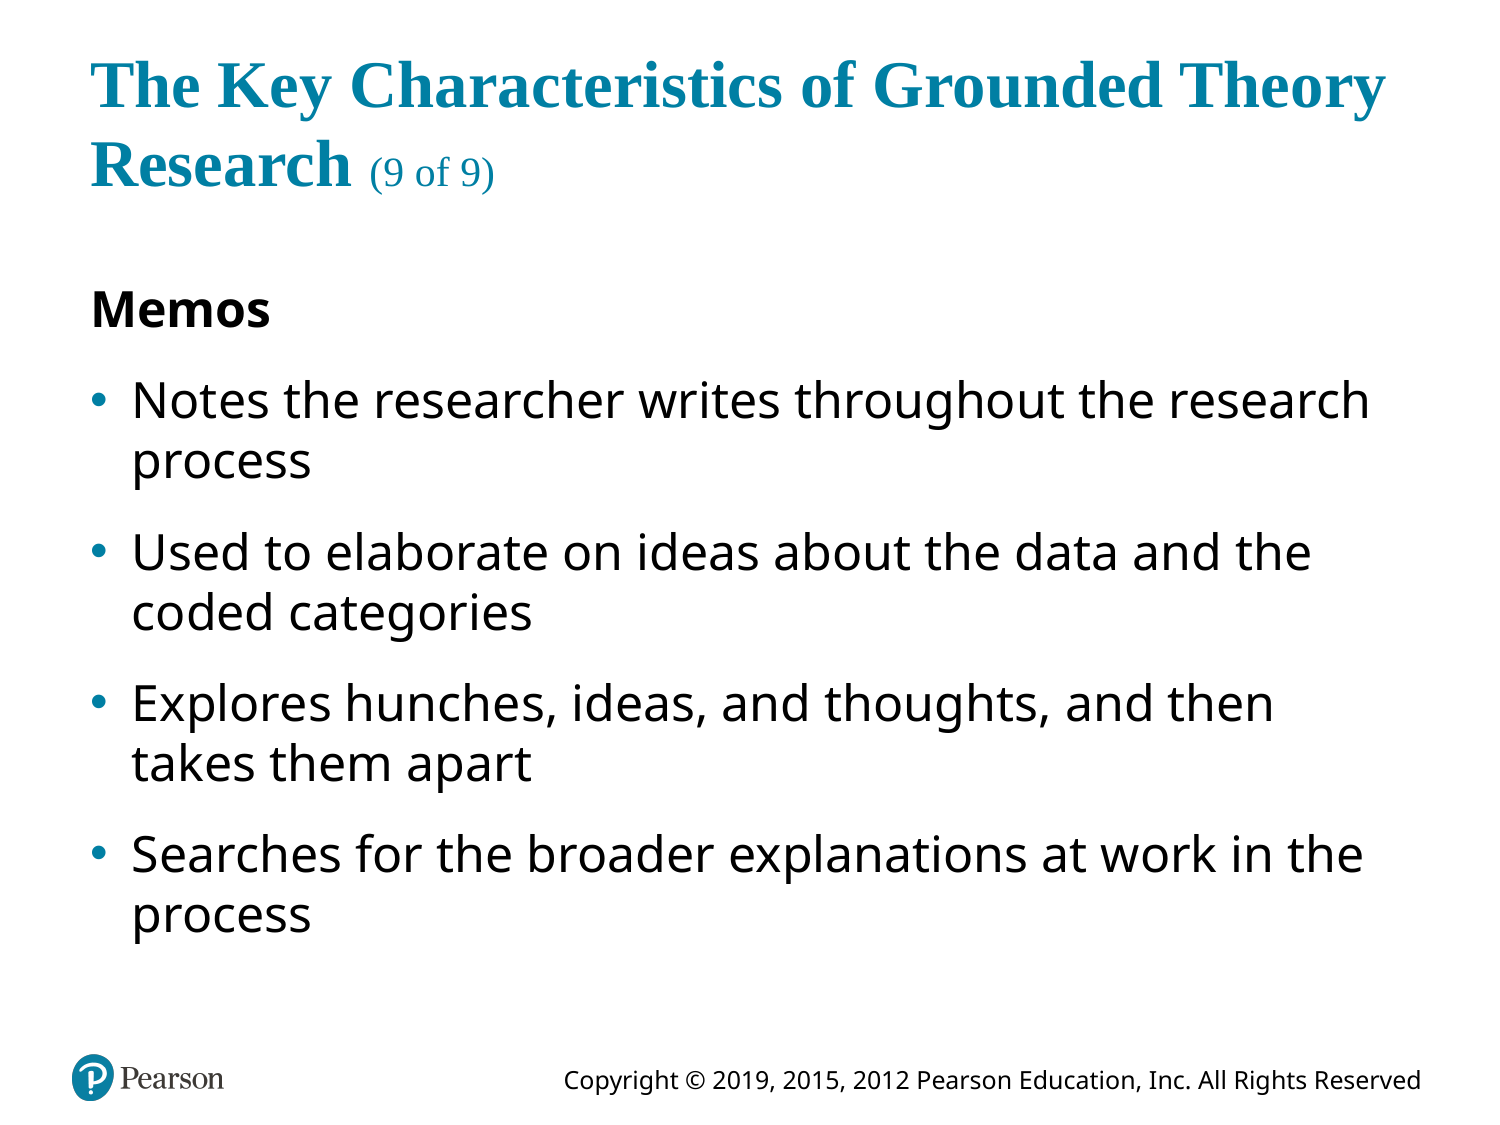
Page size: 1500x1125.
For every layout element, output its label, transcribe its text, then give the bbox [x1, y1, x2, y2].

title The Key Characteristics of Grounded Theory Research (9 of 9) [75, 35, 1425, 216]
picture [80, 1063, 106, 1088]
picture [72, 1087, 83, 1101]
list Memos Notes the researcher writes throughout the research process Used to elaborate on ideas about the data and the coded categories Explores hunches, ideas, and thoughts, and then takes them apart Searches for the broader explanations at work in the process [75, 262, 1425, 965]
picture [72, 1054, 88, 1070]
picture [98, 1054, 224, 1101]
